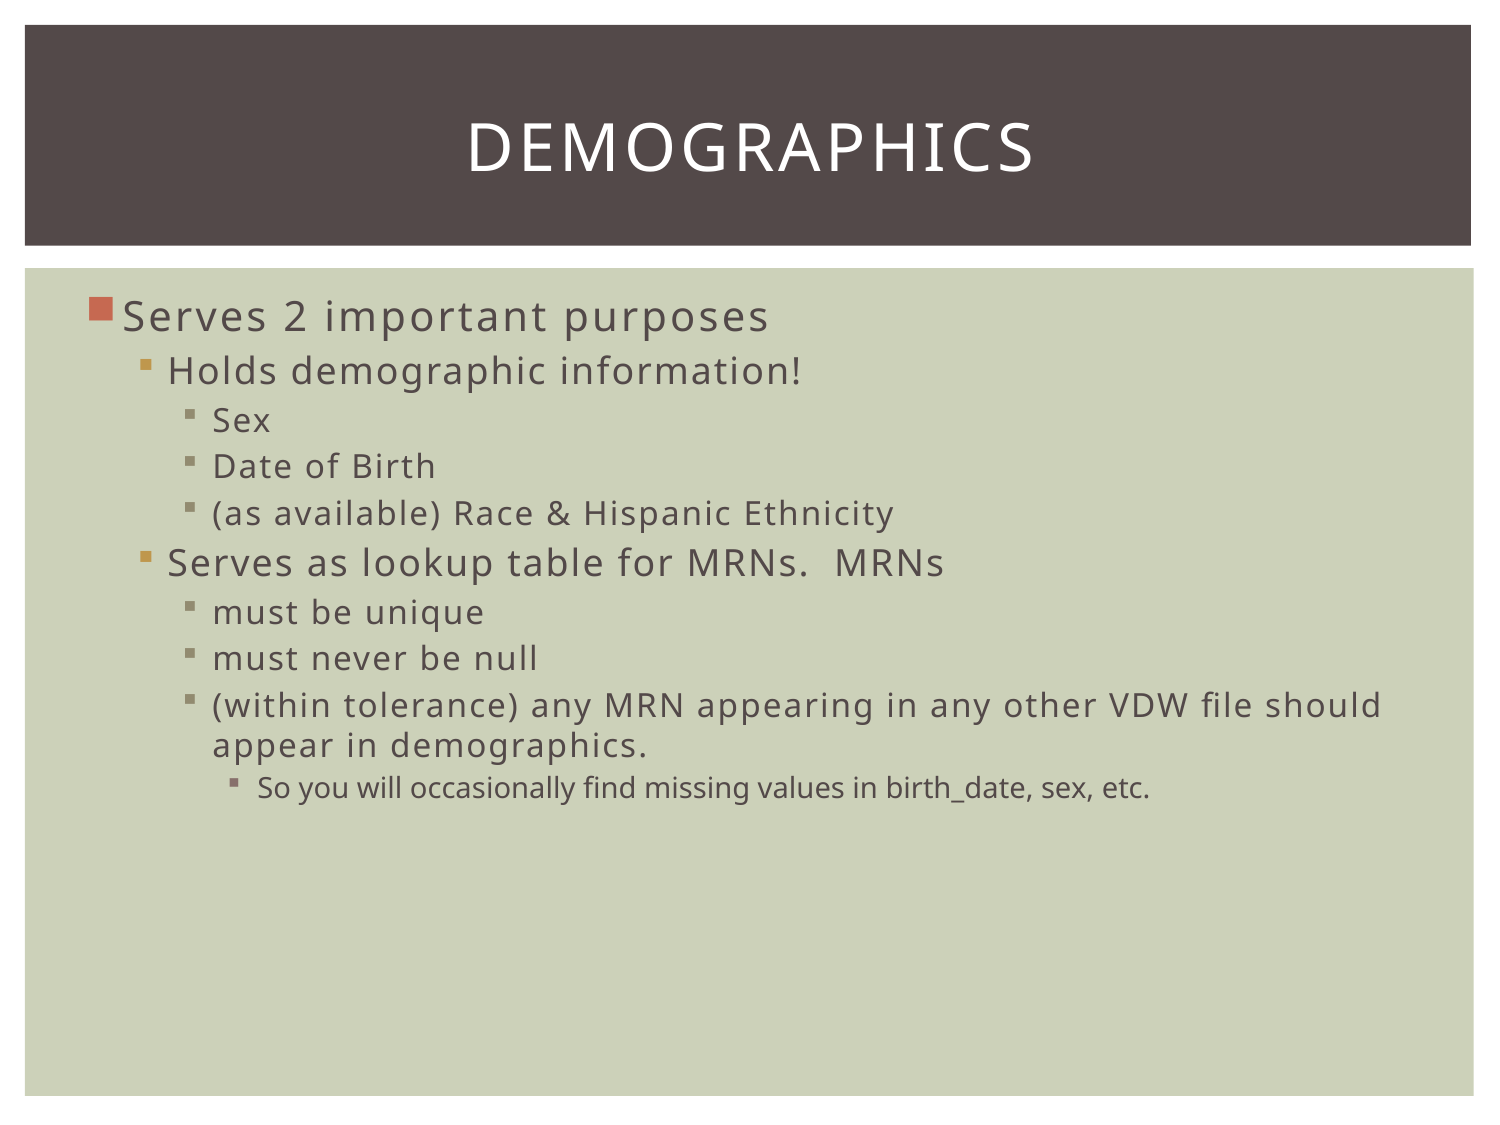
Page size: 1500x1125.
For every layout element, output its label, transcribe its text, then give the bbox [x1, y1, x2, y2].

list Serves 2 important purposes Holds demographic information! Sex Date of Birth (as available) Race & Hispanic Ethnicity Serves as lookup table for MRNs. MRNs must be unique must never be null (within tolerance) any MRN appearing in any other VDW file should appear in demographics. So you will occasionally find missing values in birth_date, sex, etc. [62, 281, 1442, 1005]
title Demographics [62, 58, 1438, 232]
